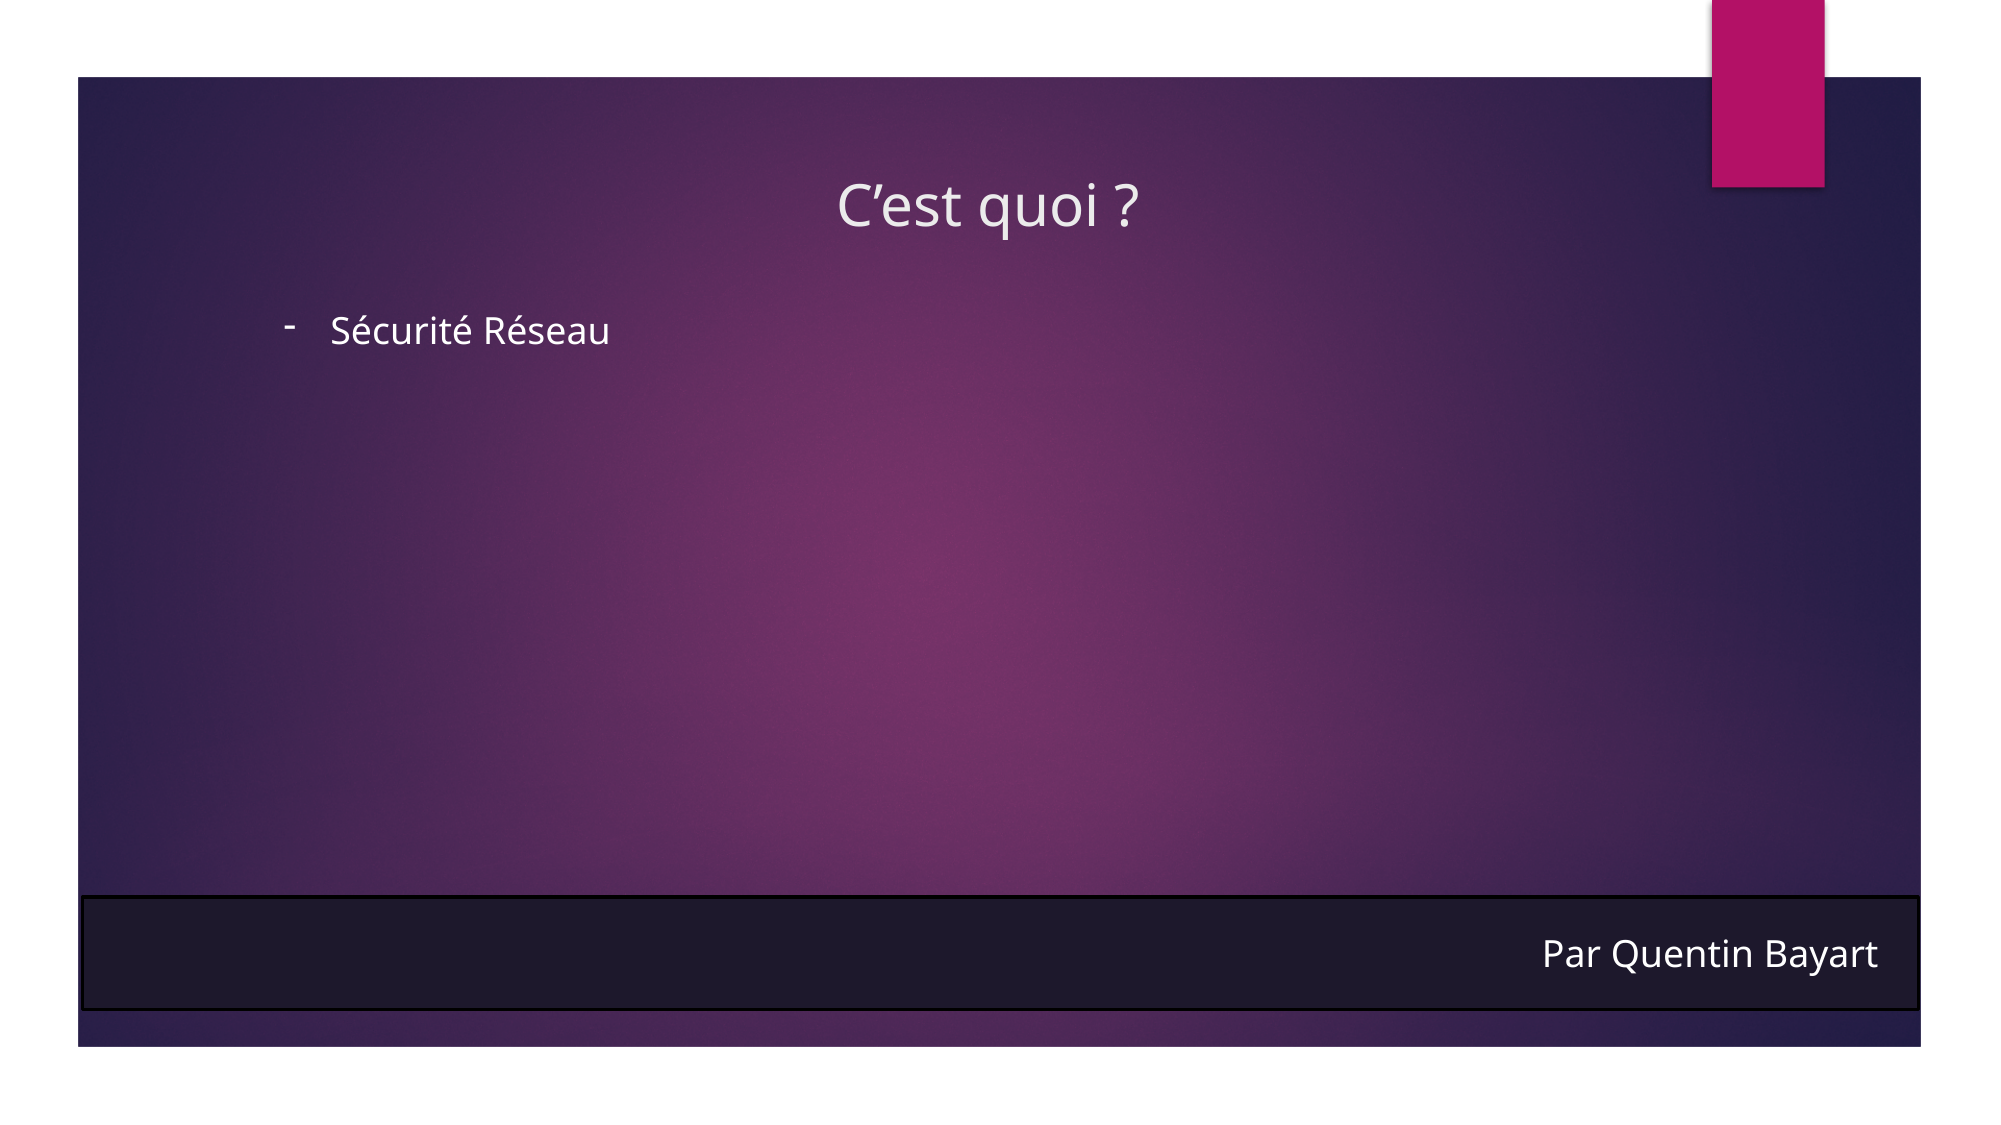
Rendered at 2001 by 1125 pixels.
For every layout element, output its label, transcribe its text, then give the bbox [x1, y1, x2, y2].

text_box [81, 895, 1920, 1011]
title C’est quoi ? [449, 161, 1528, 246]
text_box Sécurité Réseau [268, 299, 1673, 360]
text_box Par Quentin Bayart [1527, 922, 1919, 983]
